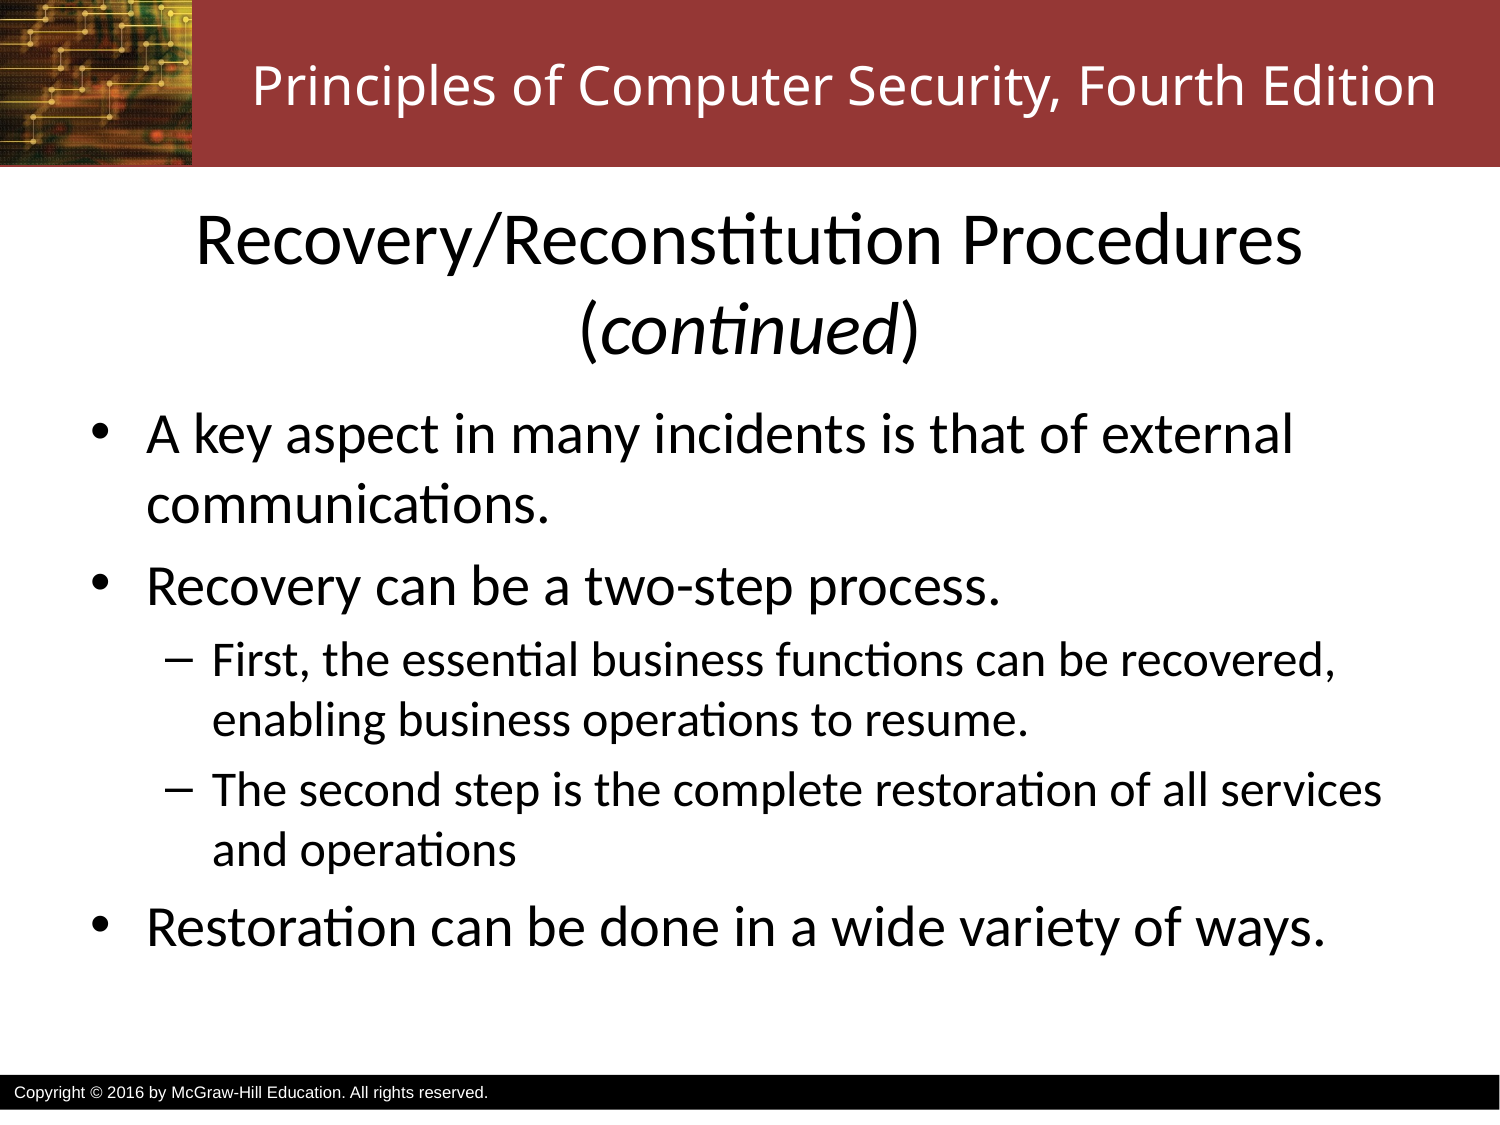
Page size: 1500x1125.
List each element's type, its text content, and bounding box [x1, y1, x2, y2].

title Recovery/Reconstitution Procedures (continued) [75, 181, 1425, 375]
picture [0, 0, 192, 165]
list A key aspect in many incidents is that of external communications. Recovery can be a two-step process. First, the essential business functions can be recovered, enabling business operations to resume. The second step is the complete restoration of all services and operations Restoration can be done in a wide variety of ways. [75, 387, 1425, 1005]
